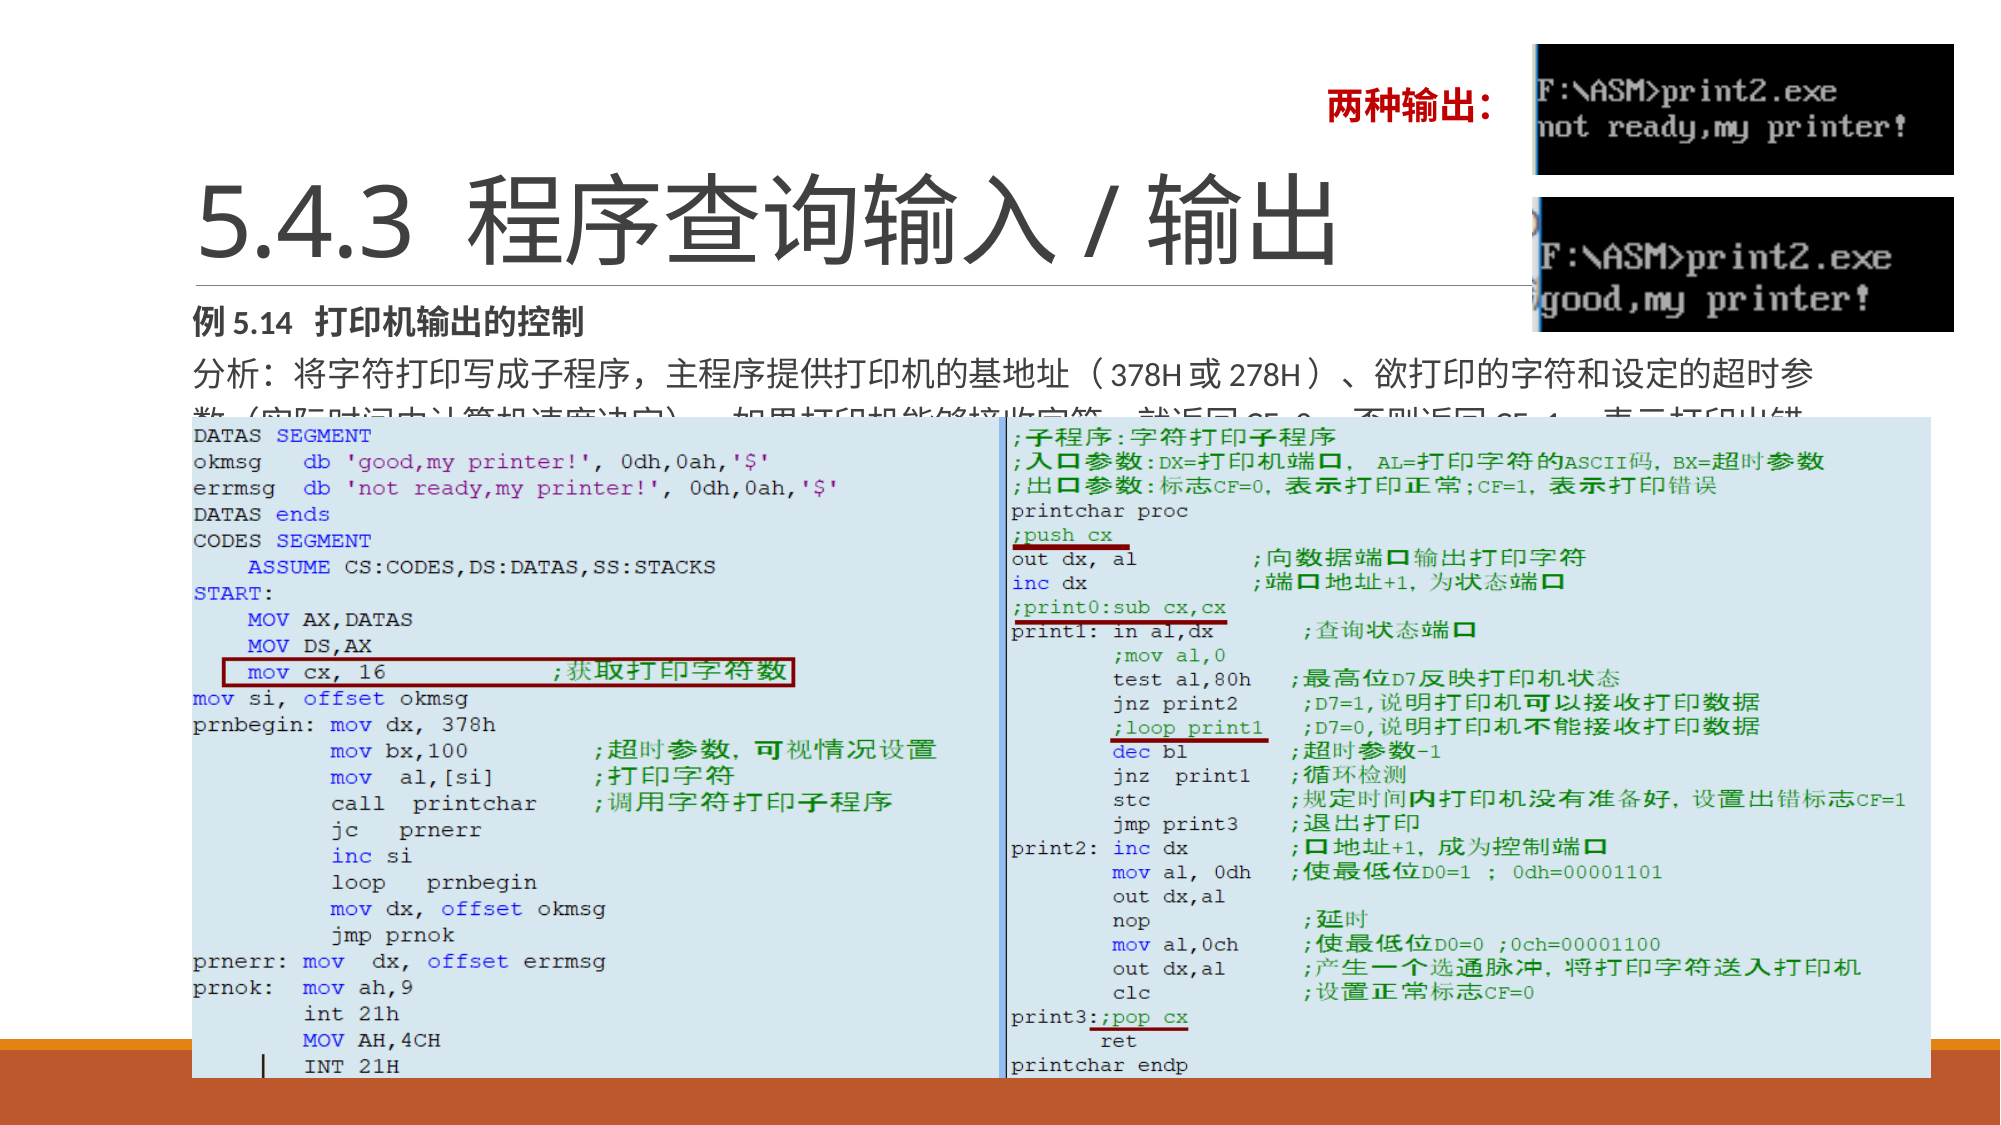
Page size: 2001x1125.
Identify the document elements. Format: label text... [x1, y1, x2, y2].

picture [1531, 43, 1955, 176]
picture [191, 417, 1931, 1079]
picture [1531, 196, 1955, 333]
list 例5.14 打印机输出的控制 分析：将字符打印写成子程序，主程序提供打印机的基地址（378H或278H）、欲打印的字符和设定的超时参数（实际时间由计算机速度决定）。如果打印机能够接收字符，就返回CF=0，否则返回CF=1，表示打印出错。 [192, 285, 1836, 416]
title 5.4.3 程序查询输入/输出 [180, 47, 1830, 285]
text_box 两种输出： [1311, 74, 1528, 135]
